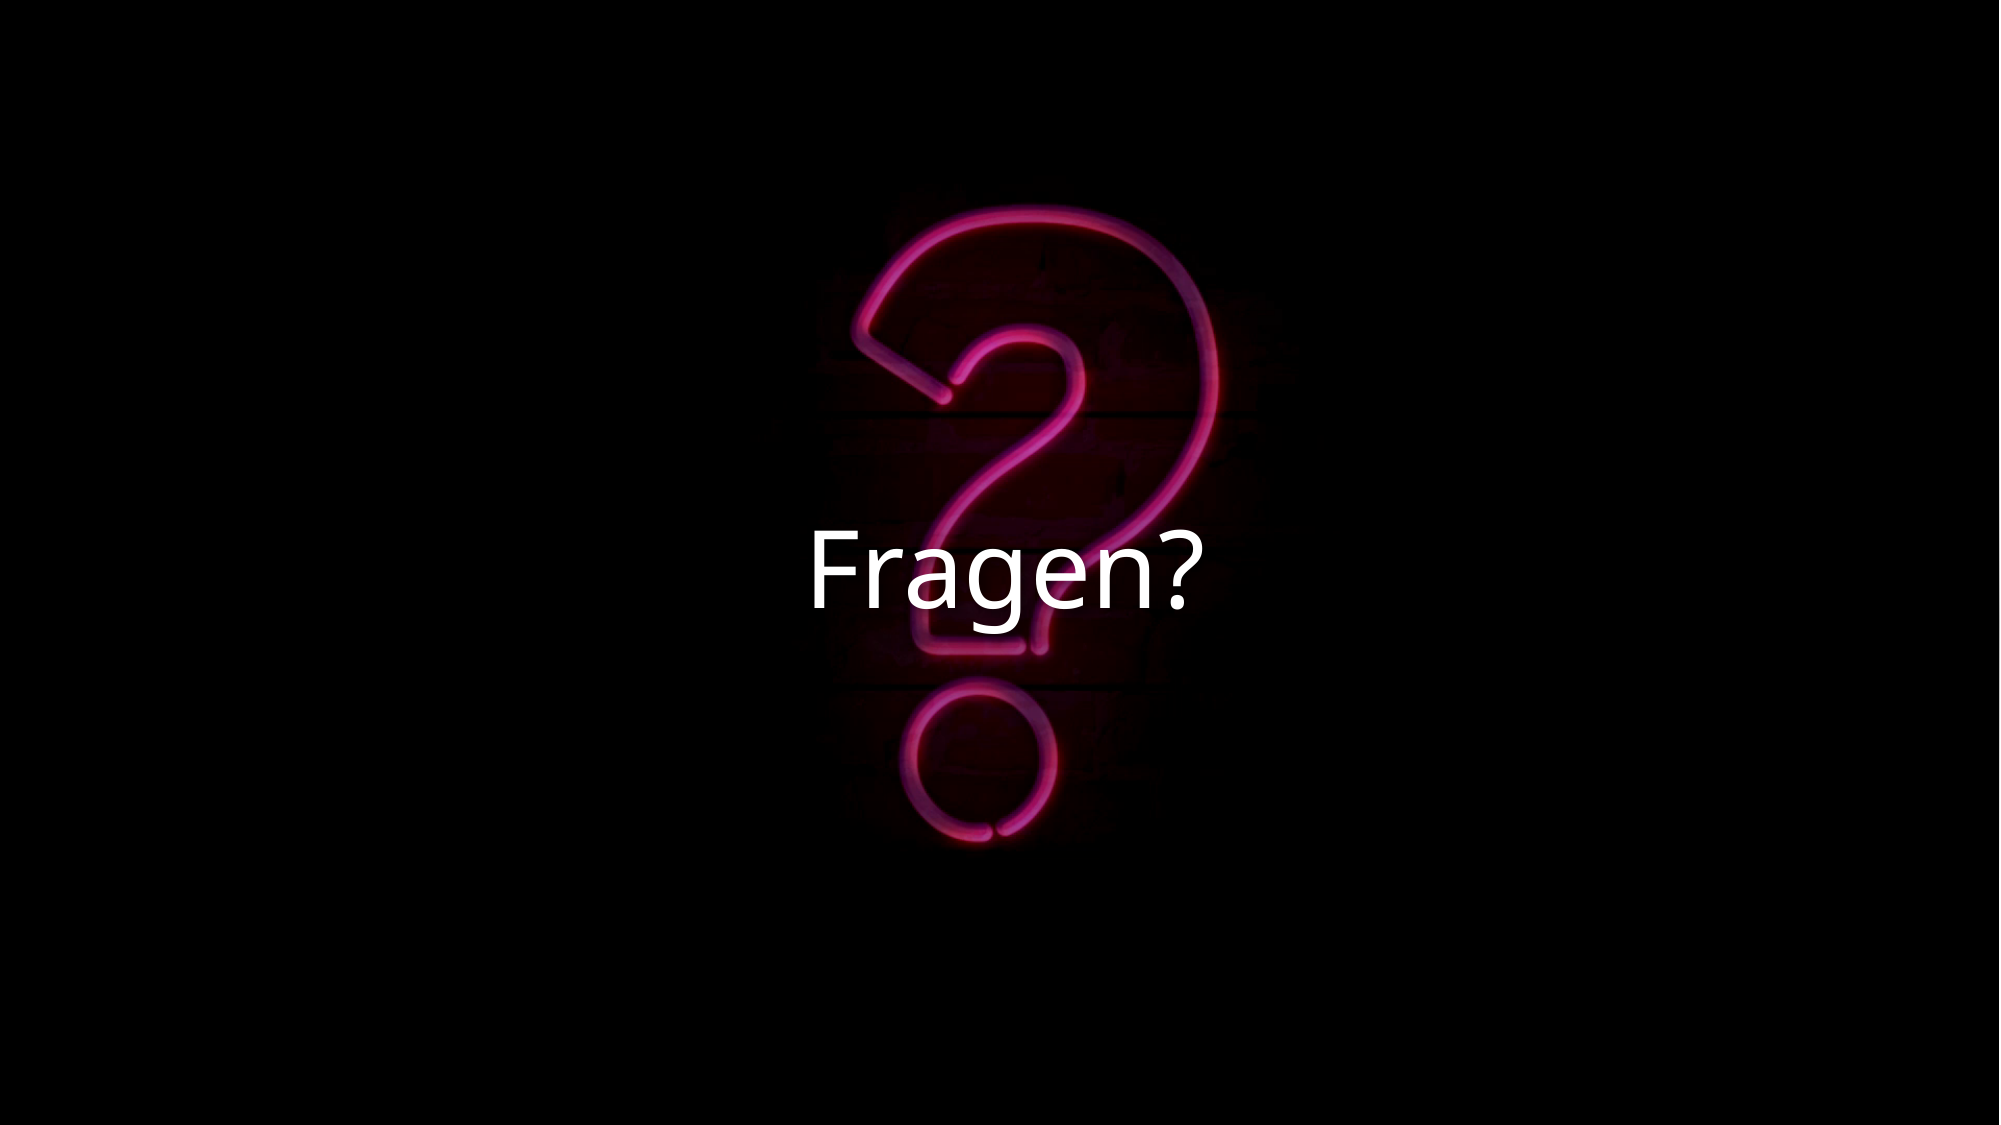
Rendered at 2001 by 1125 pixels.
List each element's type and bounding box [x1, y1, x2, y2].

text_box [0, 0, 2000, 1125]
